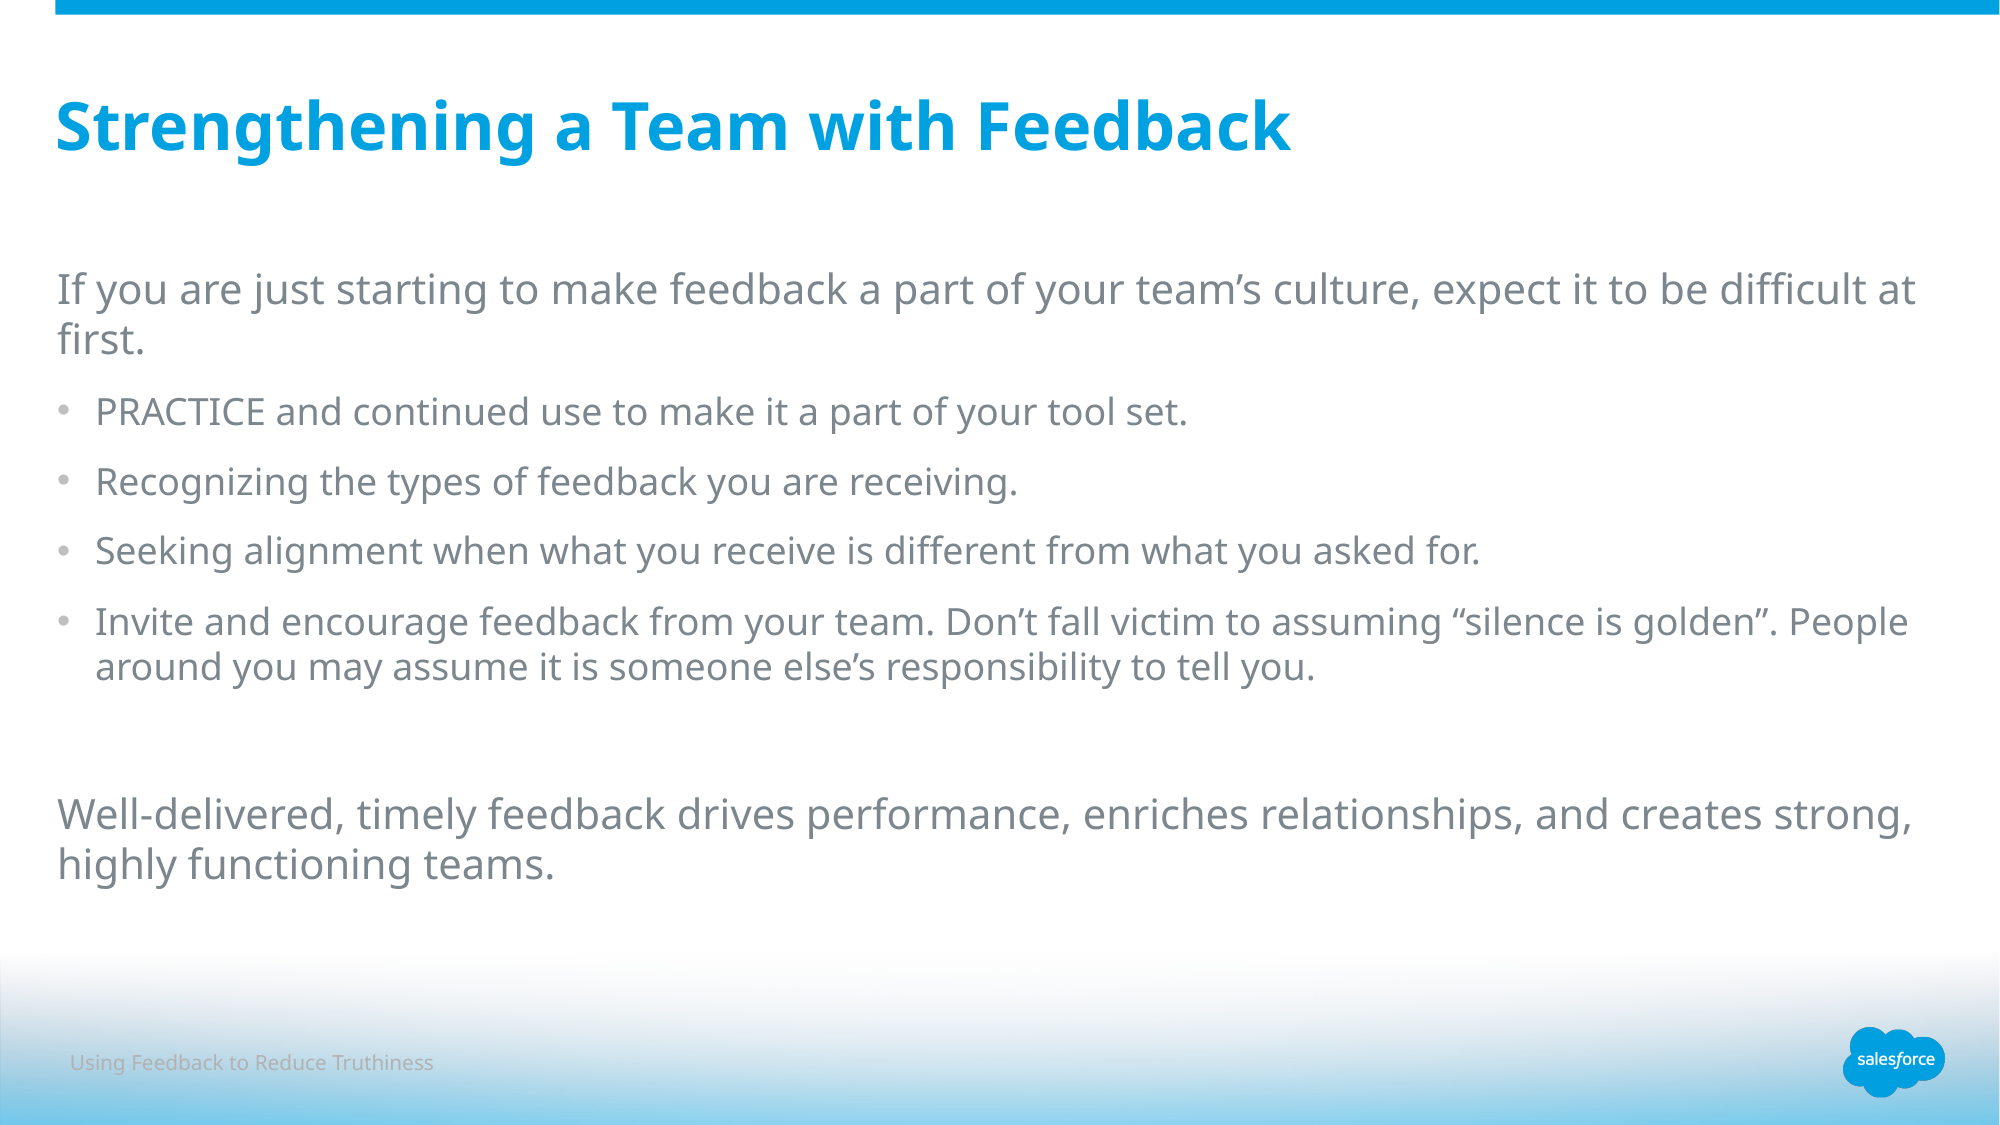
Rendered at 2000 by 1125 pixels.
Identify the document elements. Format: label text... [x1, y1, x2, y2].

footer Using Feedback to Reduce Truthiness [54, 1028, 1817, 1099]
title Strengthening a Team with Feedback [55, 14, 1945, 164]
list If you are just starting to make feedback a part of your team’s culture, expect it to be difficult at first. PRACTICE and continued use to make it a part of your tool set. Recognizing the types of feedback you are receiving. Seeking alignment when what you receive is different from what you asked for. Invite and encourage feedback from your team. Don’t fall victim to assuming “silence is golden”. People around you may assume it is someone else’s responsibility to tell you. Well-delivered, timely feedback drives performance, enriches relationships, and creates strong, highly functioning teams. [55, 262, 1945, 1021]
picture [1, 188, 2000, 1125]
